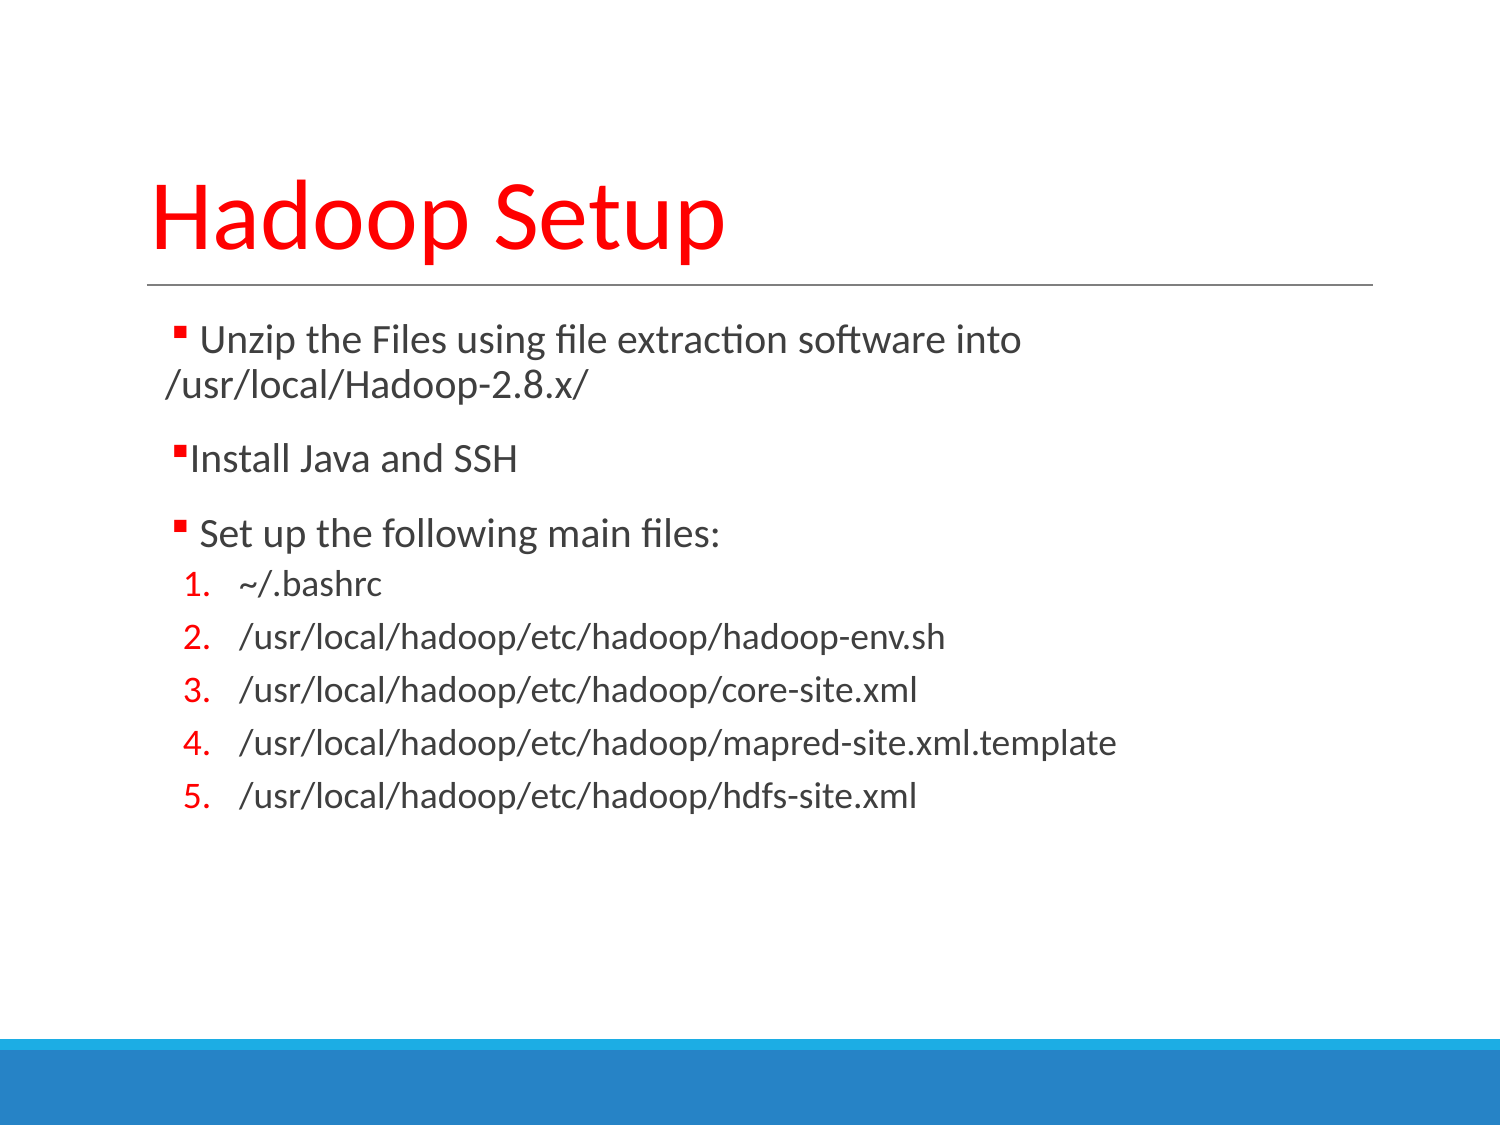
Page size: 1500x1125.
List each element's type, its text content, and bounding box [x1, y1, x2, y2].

title Hadoop Setup [135, 47, 1373, 285]
list Unzip the Files using file extraction software into /usr/local/Hadoop-2.8.x/ Install Java and SSH Set up the following main files: ~/.bashrc /usr/local/hadoop/etc/hadoop/hadoop-env.sh /usr/local/hadoop/etc/hadoop/core-site.xml /usr/local/hadoop/etc/hadoop/mapred-site.xml.template /usr/local/hadoop/etc/hadoop/hdfs-site.xml [135, 302, 1373, 963]
